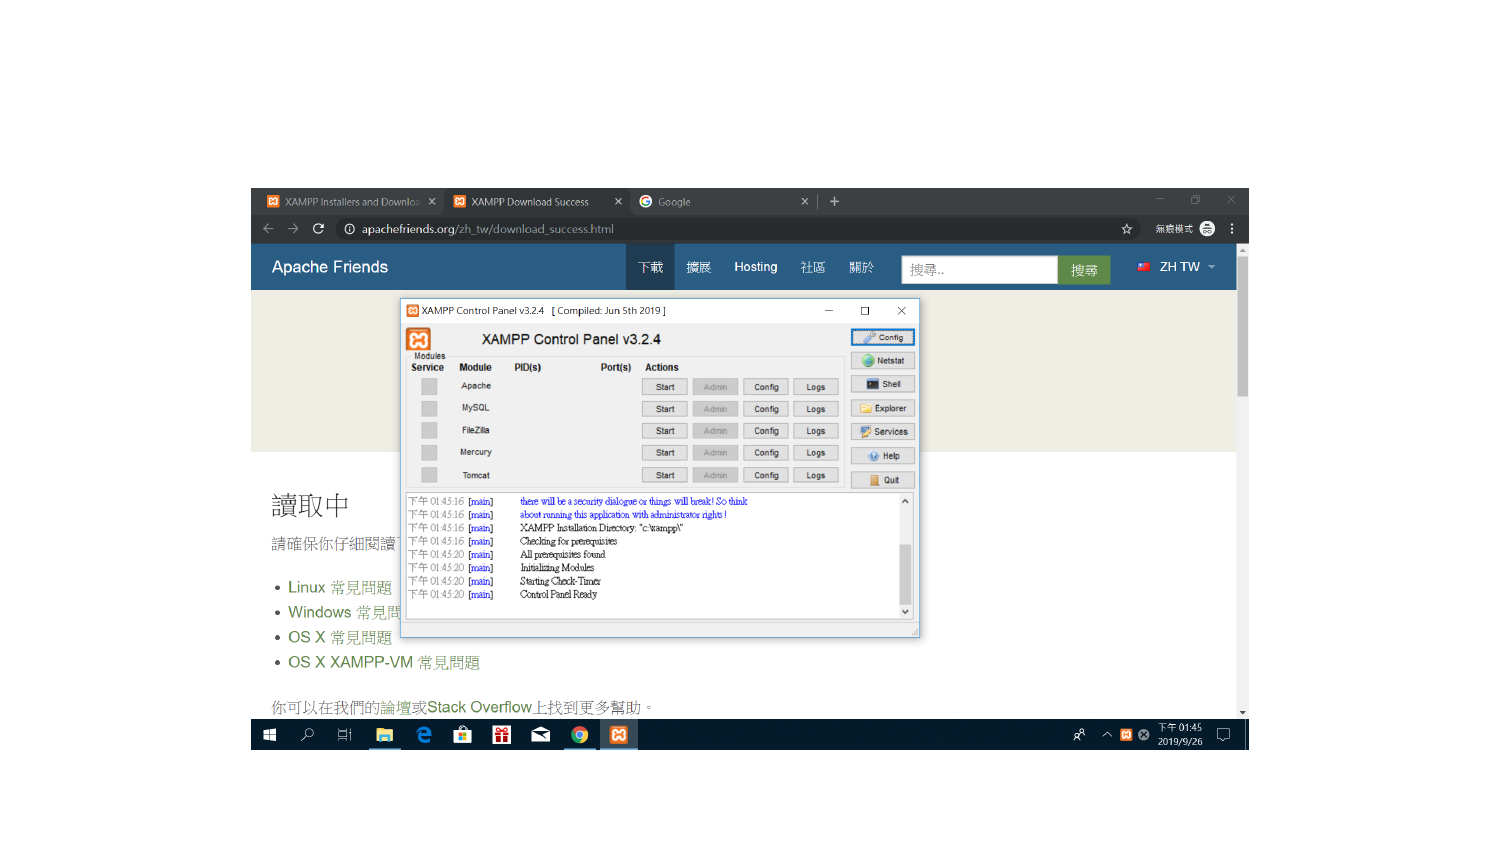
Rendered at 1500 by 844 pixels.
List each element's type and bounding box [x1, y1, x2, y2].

picture [251, 188, 1249, 750]
